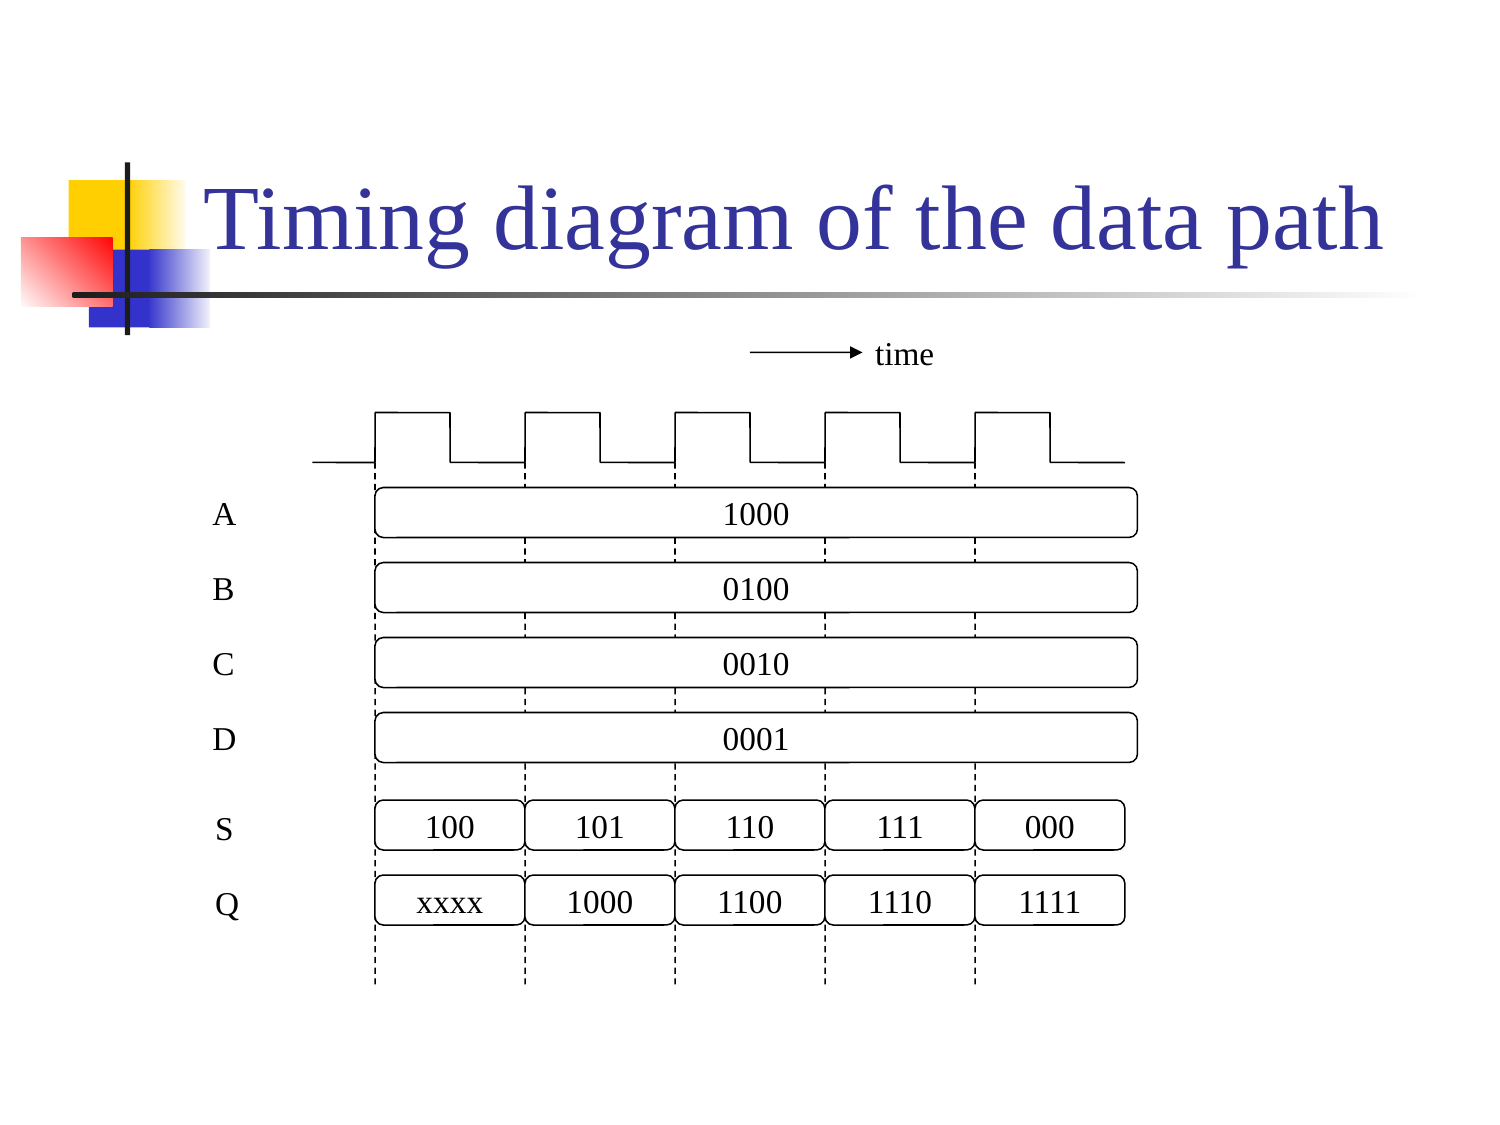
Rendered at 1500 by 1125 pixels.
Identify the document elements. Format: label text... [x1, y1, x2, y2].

title Timing diagram of the data path [188, 35, 1468, 275]
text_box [197, 324, 1138, 988]
